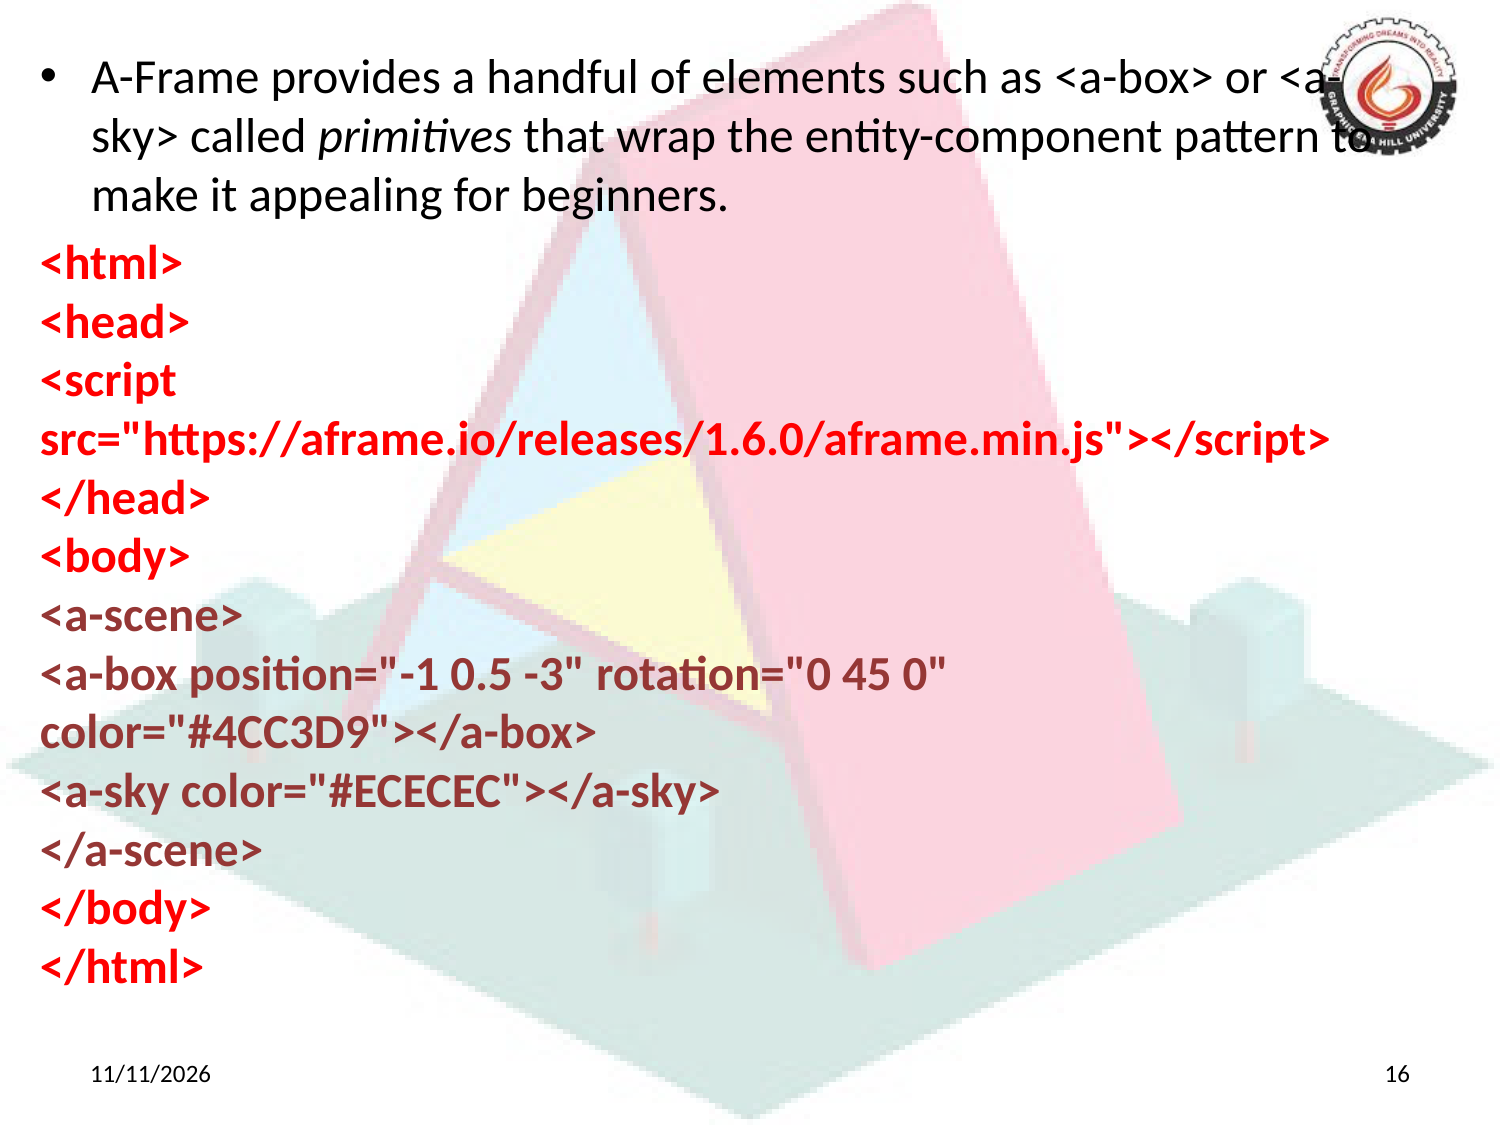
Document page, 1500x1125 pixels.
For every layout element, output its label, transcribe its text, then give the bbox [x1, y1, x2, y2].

picture [1299, 0, 1500, 188]
list A-Frame provides a handful of elements such as <a-box> or <a-sky> called primitives that wrap the entity-component pattern to make it appealing for beginners. <html> <head> <script src="https://aframe.io/releases/1.6.0/aframe.min.js"></script> </head> <body> <a-scene> <a-box position="-1 0.5 -3" rotation="0 45 0" color="#4CC3D9"></a-box> <a-sky color="#ECECEC"></a-sky> </a-scene> </body> </html> [24, 37, 1425, 1005]
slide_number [75, 1042, 425, 1103]
slide_number 16 [1074, 1042, 1425, 1103]
